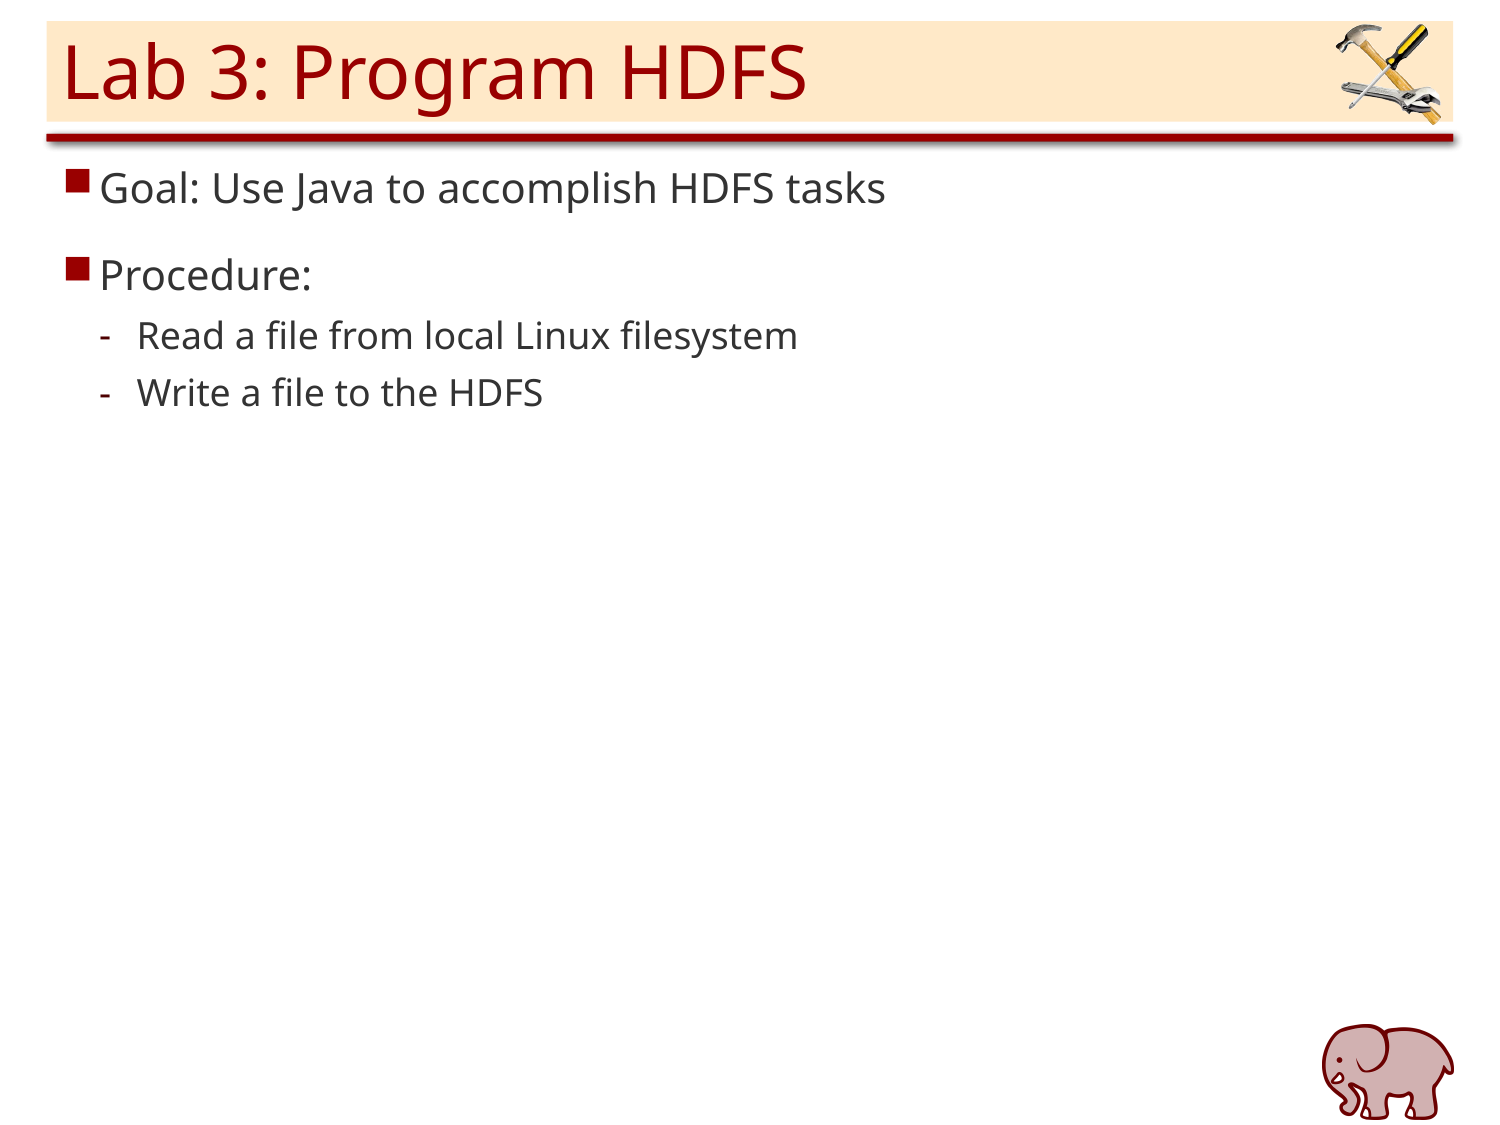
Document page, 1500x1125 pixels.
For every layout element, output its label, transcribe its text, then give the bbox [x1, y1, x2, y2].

list Goal: Use Java to accomplish HDFS tasks Procedure: Read a file from local Linux filesystem Write a file to the HDFS [46, 154, 1454, 1041]
title Lab 3: Program HDFS [46, 21, 1327, 122]
picture [1327, 15, 1452, 132]
